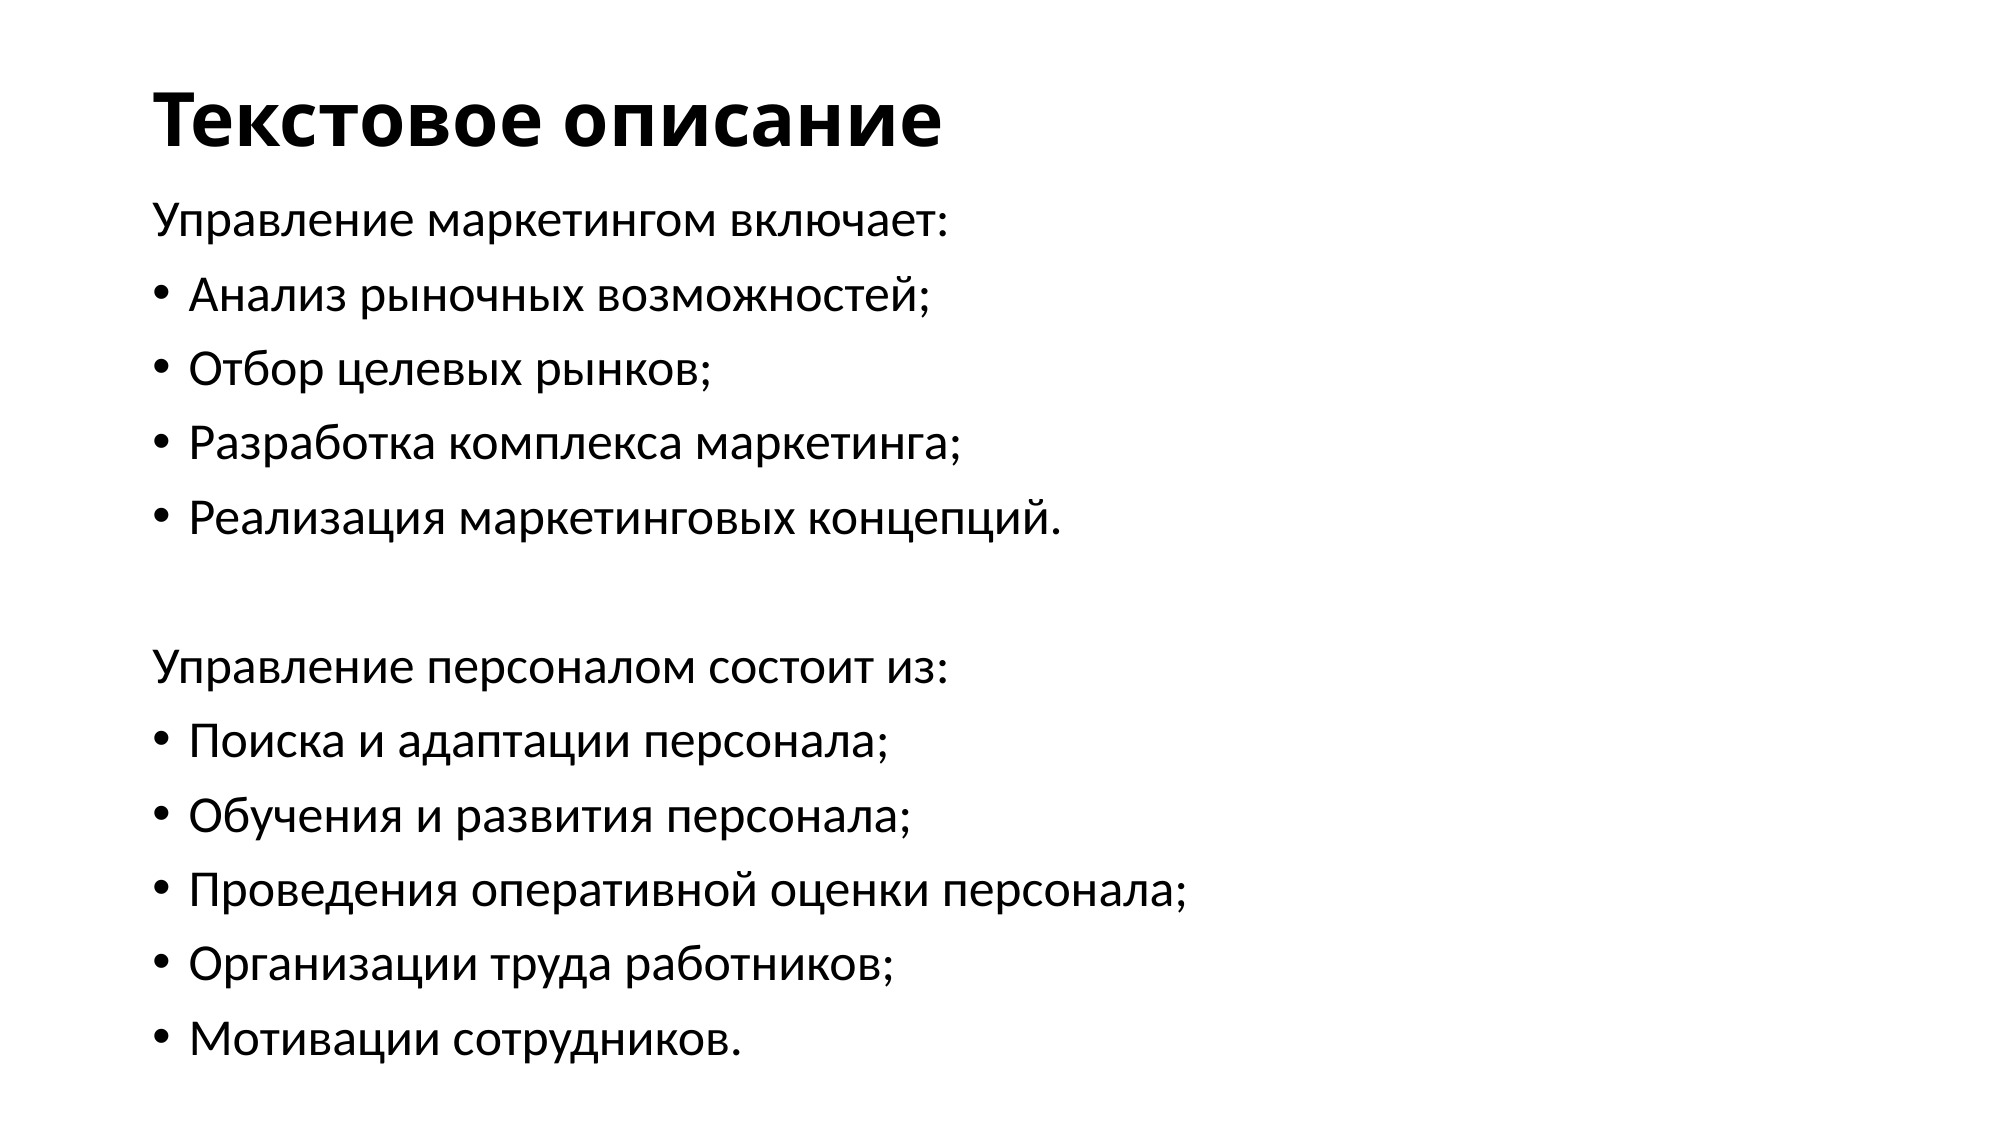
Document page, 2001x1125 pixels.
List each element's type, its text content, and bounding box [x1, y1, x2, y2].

list Управление маркетингом включает: Анализ рыночных возможностей; Отбор целевых рынков; Разработка комплекса маркетинга; Реализация маркетинговых концепций. Управление персоналом состоит из: Поиска и адаптации персонала; Обучения и развития персонала; Проведения оперативной оценки персонала; Организации труда работников; Мотивации сотрудников. [137, 184, 1863, 1078]
title Текстовое описание [137, 59, 1863, 184]
